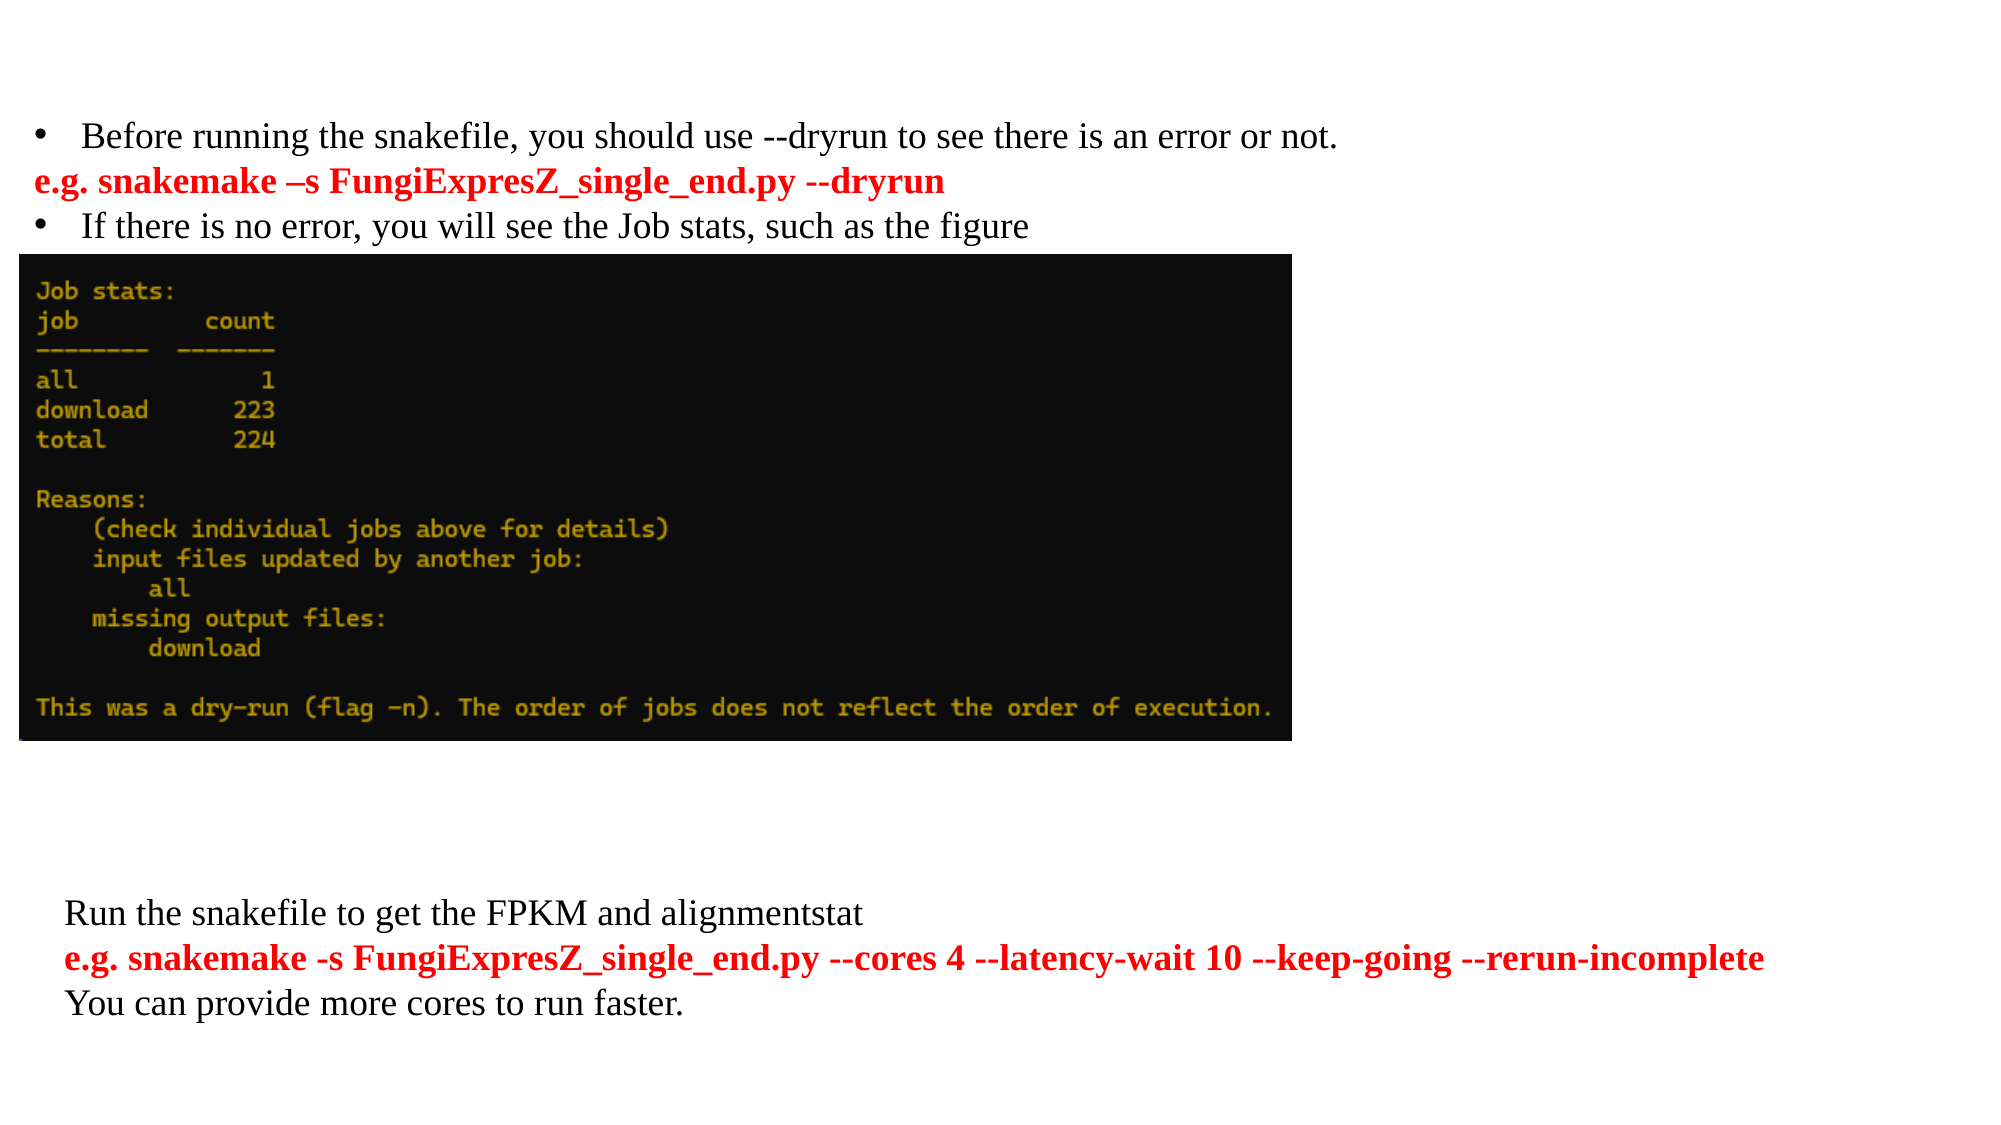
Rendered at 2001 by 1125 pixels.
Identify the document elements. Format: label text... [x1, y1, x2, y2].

picture [18, 254, 1292, 742]
text_box Run the snakefile to get the FPKM and alignmentstat e.g. snakemake -s FungiExpresZ_single_end.py --cores 4 --latency-wait 10 --keep-going --rerun-incomplete You can provide more cores to run faster. [49, 880, 1934, 1031]
text_box Before running the snakefile, you should use --dryrun to see there is an error or not. e.g. snakemake –s FungiExpresZ_single_end.py --dryrun If there is no error, you will see the Job stats, such as the figure [19, 103, 1721, 254]
